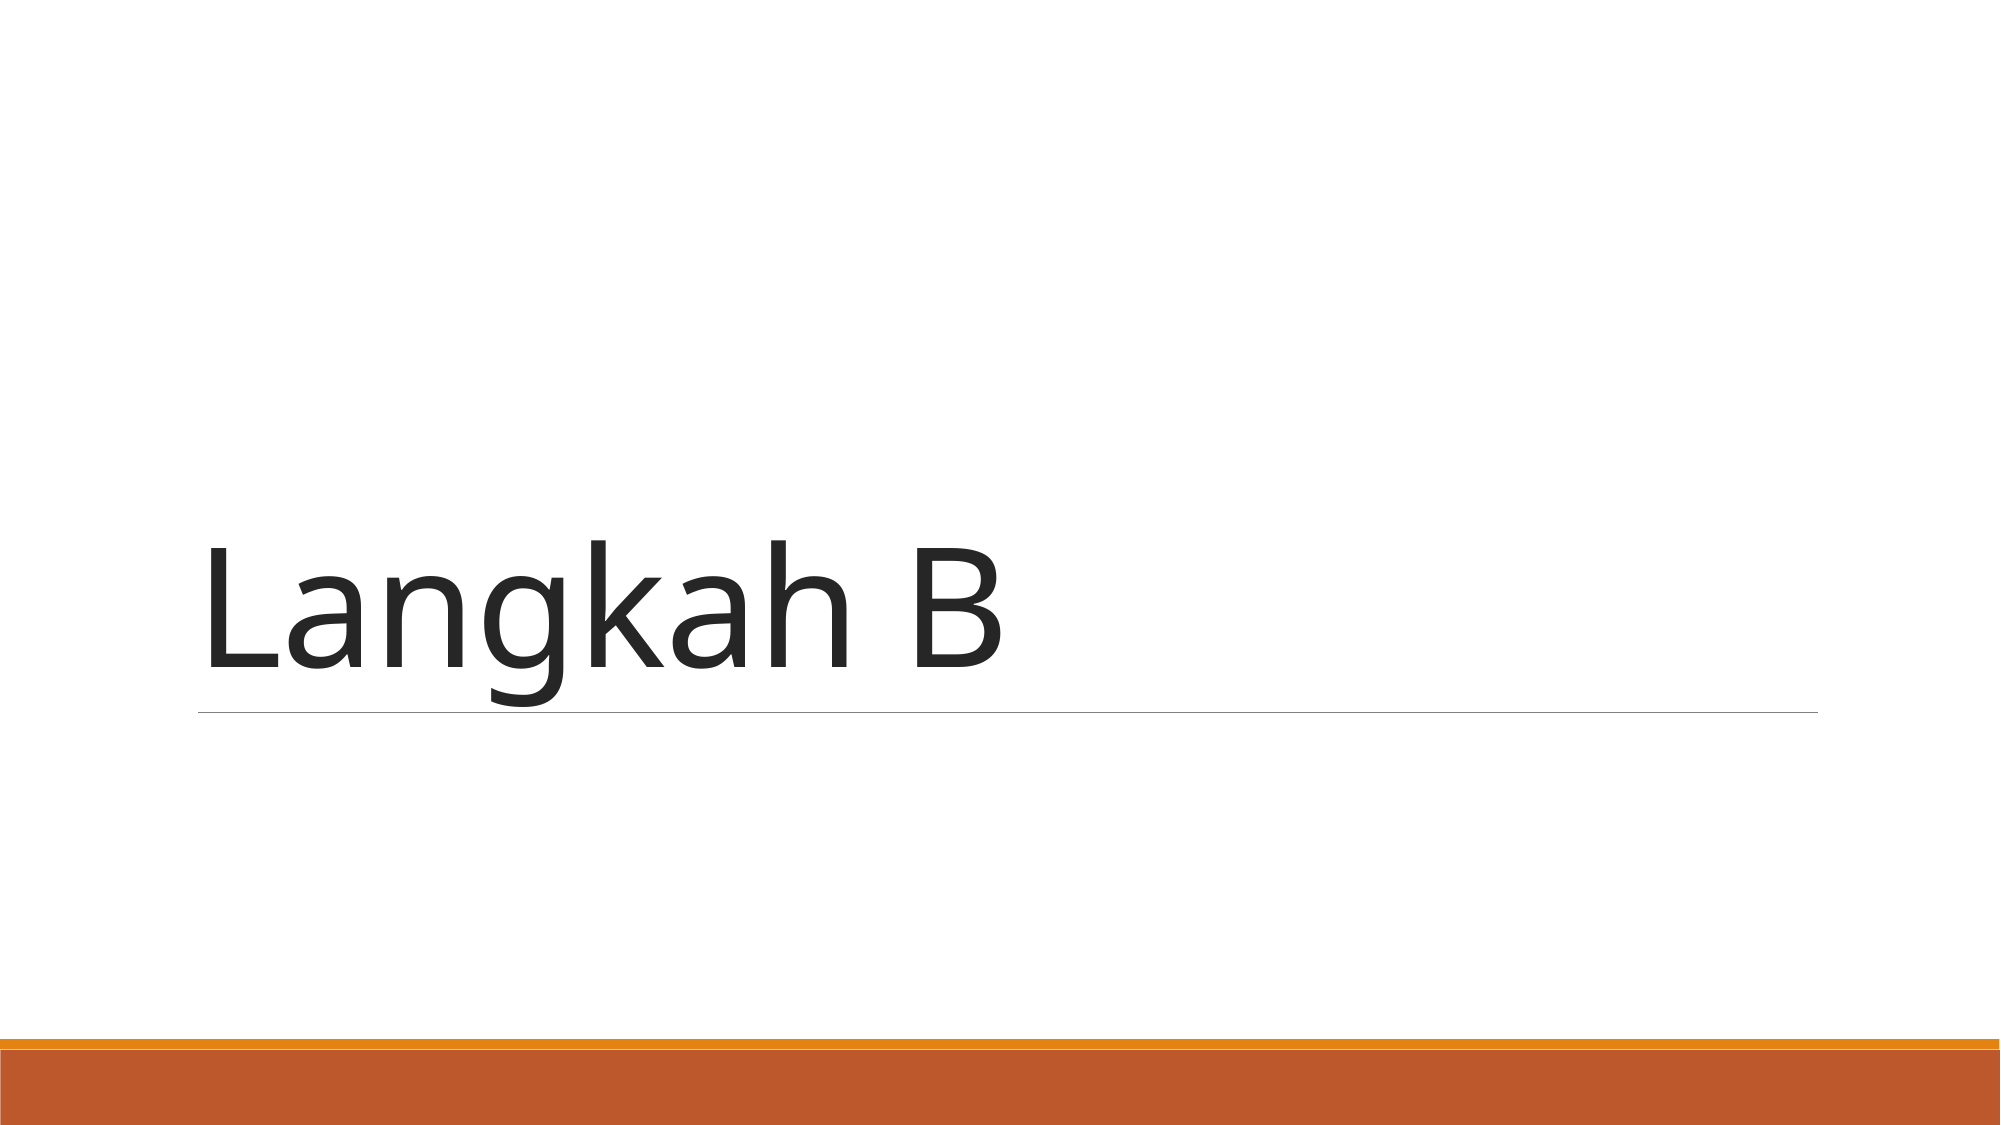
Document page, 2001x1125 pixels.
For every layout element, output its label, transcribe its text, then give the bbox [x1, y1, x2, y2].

title Langkah B [180, 124, 1830, 710]
